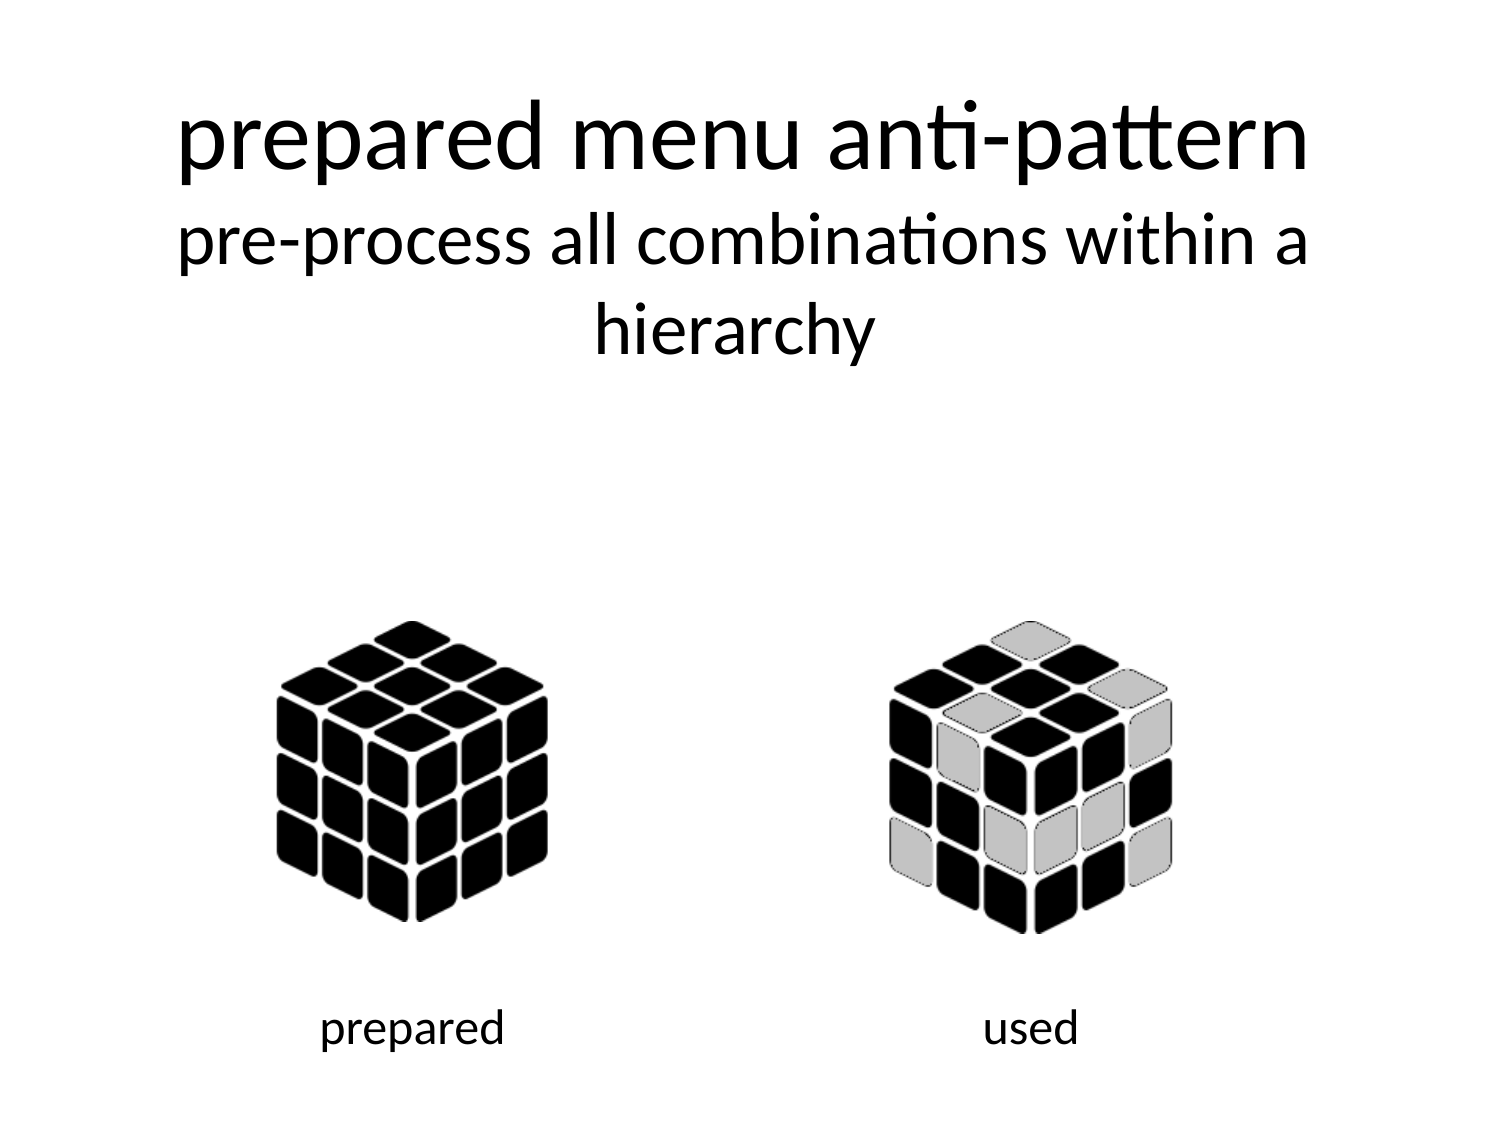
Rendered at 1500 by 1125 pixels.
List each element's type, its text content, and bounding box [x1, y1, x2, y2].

picture [874, 621, 1188, 935]
text_box prepared menu anti-pattern pre-process all combinations within a hierarchy [74, 62, 1413, 378]
picture [262, 621, 563, 922]
text_box used [909, 987, 1153, 1063]
text_box prepared [290, 987, 535, 1063]
